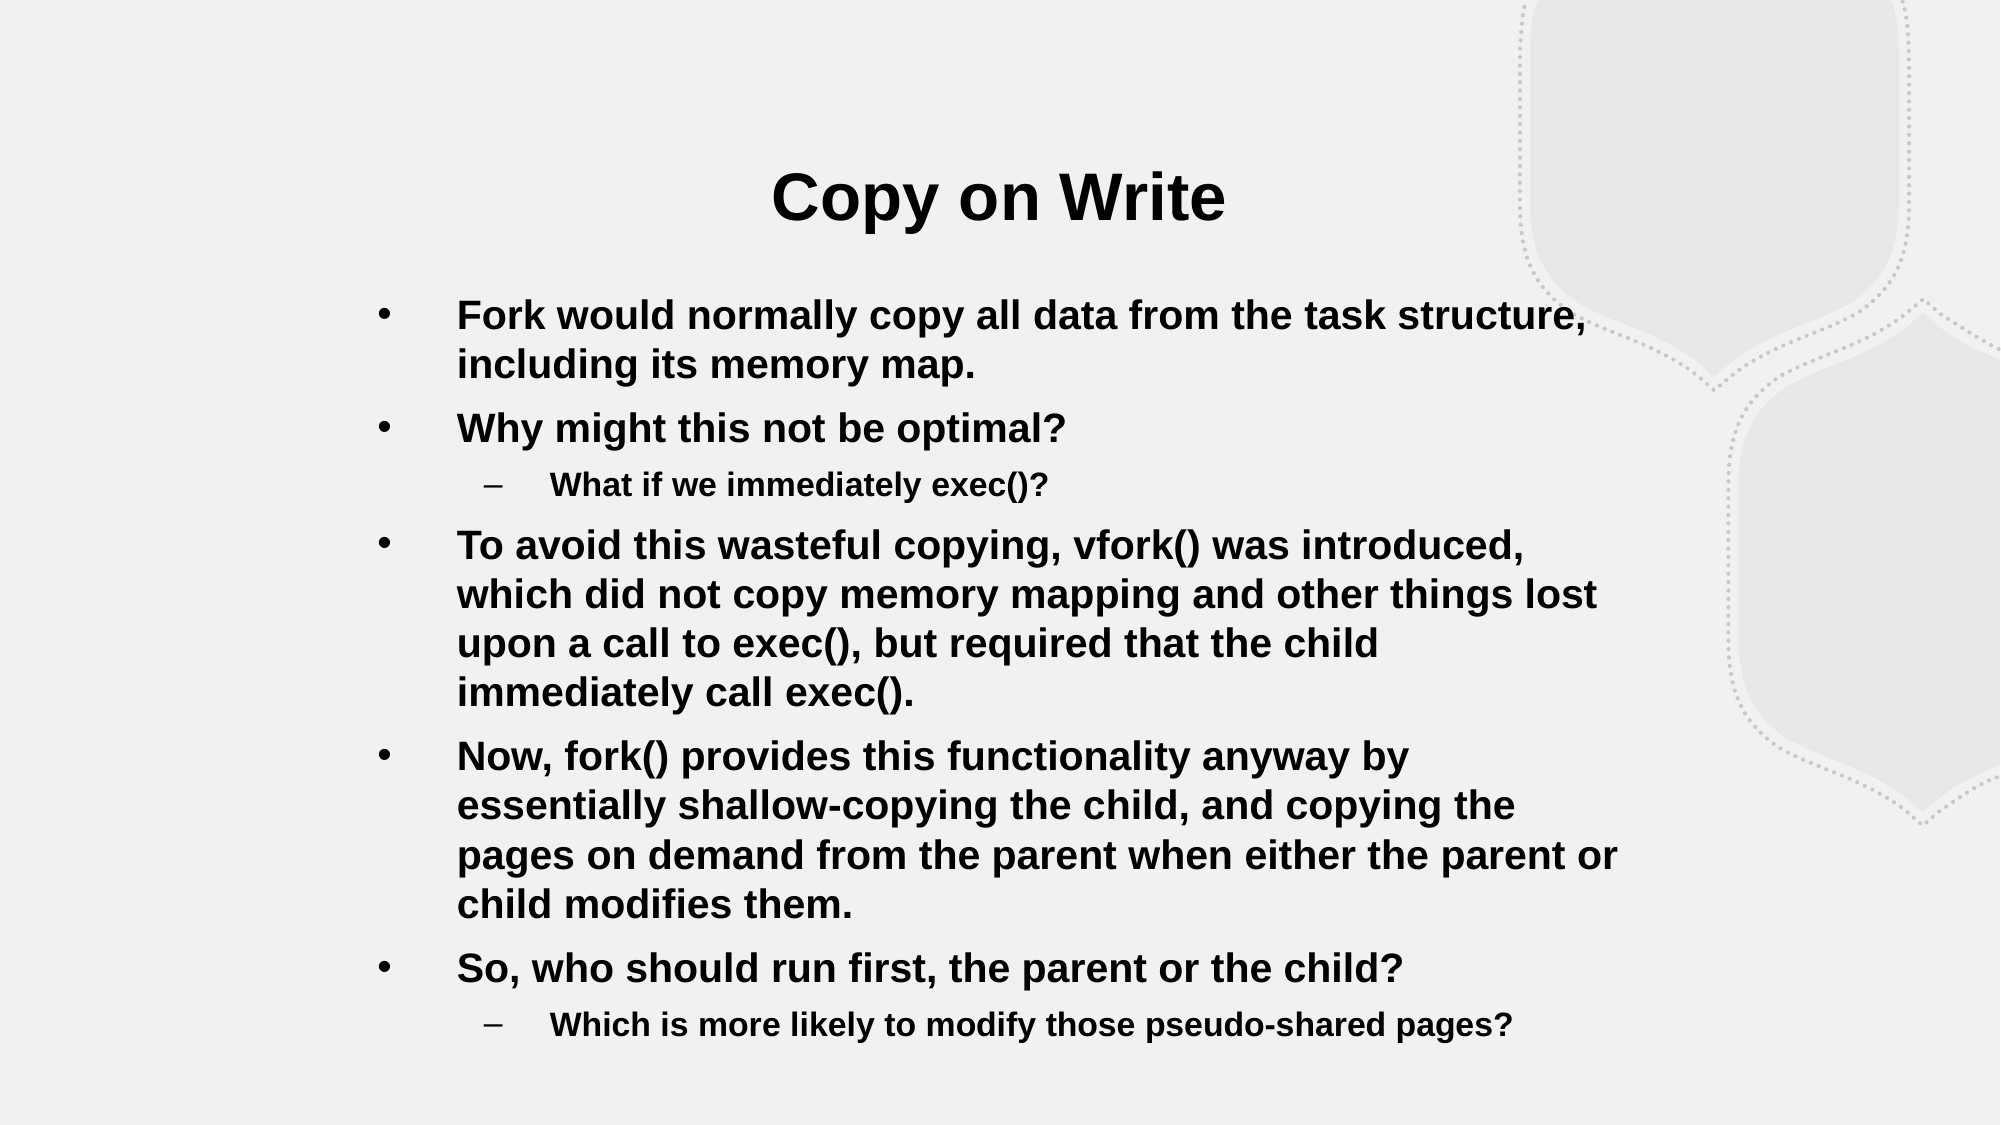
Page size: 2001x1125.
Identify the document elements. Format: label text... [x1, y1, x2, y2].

text_box Copy on Write [362, 99, 1638, 281]
text_box Fork would normally copy all data from the task structure, including its memory map. Why might this not be optimal? What if we immediately exec()? To avoid this wasteful copying, vfork() was introduced, which did not copy memory mapping and other things lost upon a call to exec(), but required that the child immediately call exec(). Now, fork() provides this functionality anyway by essentially shallow-copying the child, and copying the pages on demand from the parent when either the parent or child modifies them. So, who should run first, the parent or the child? Which is more likely to modify those pseudo-shared pages? [362, 281, 1638, 1026]
